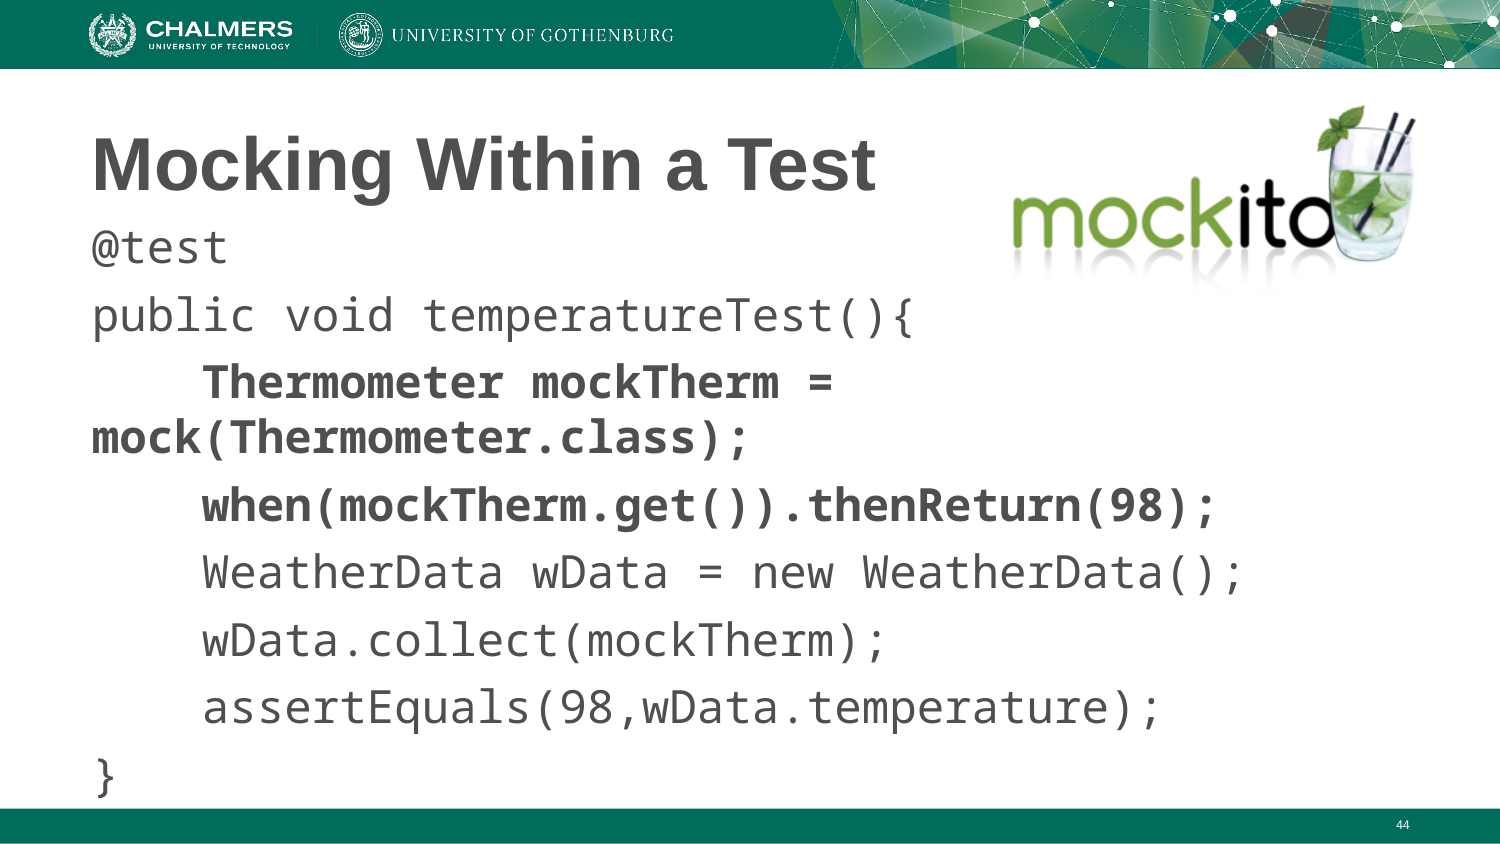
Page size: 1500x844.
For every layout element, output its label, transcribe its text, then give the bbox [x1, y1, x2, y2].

title Mocking Within a Test [76, 100, 965, 210]
picture [64, 0, 696, 85]
picture [970, 75, 1460, 320]
picture [759, 0, 1500, 68]
list @test public void temperatureTest(){ Thermometer mockTherm = mock(Thermometer.class); when(mockTherm.get()).thenReturn(98); WeatherData wData = new WeatherData(); wData.collect(mockTherm); assertEquals(98,wData.temperature); } [76, 210, 1425, 782]
slide_number ‹#› [1074, 809, 1425, 844]
